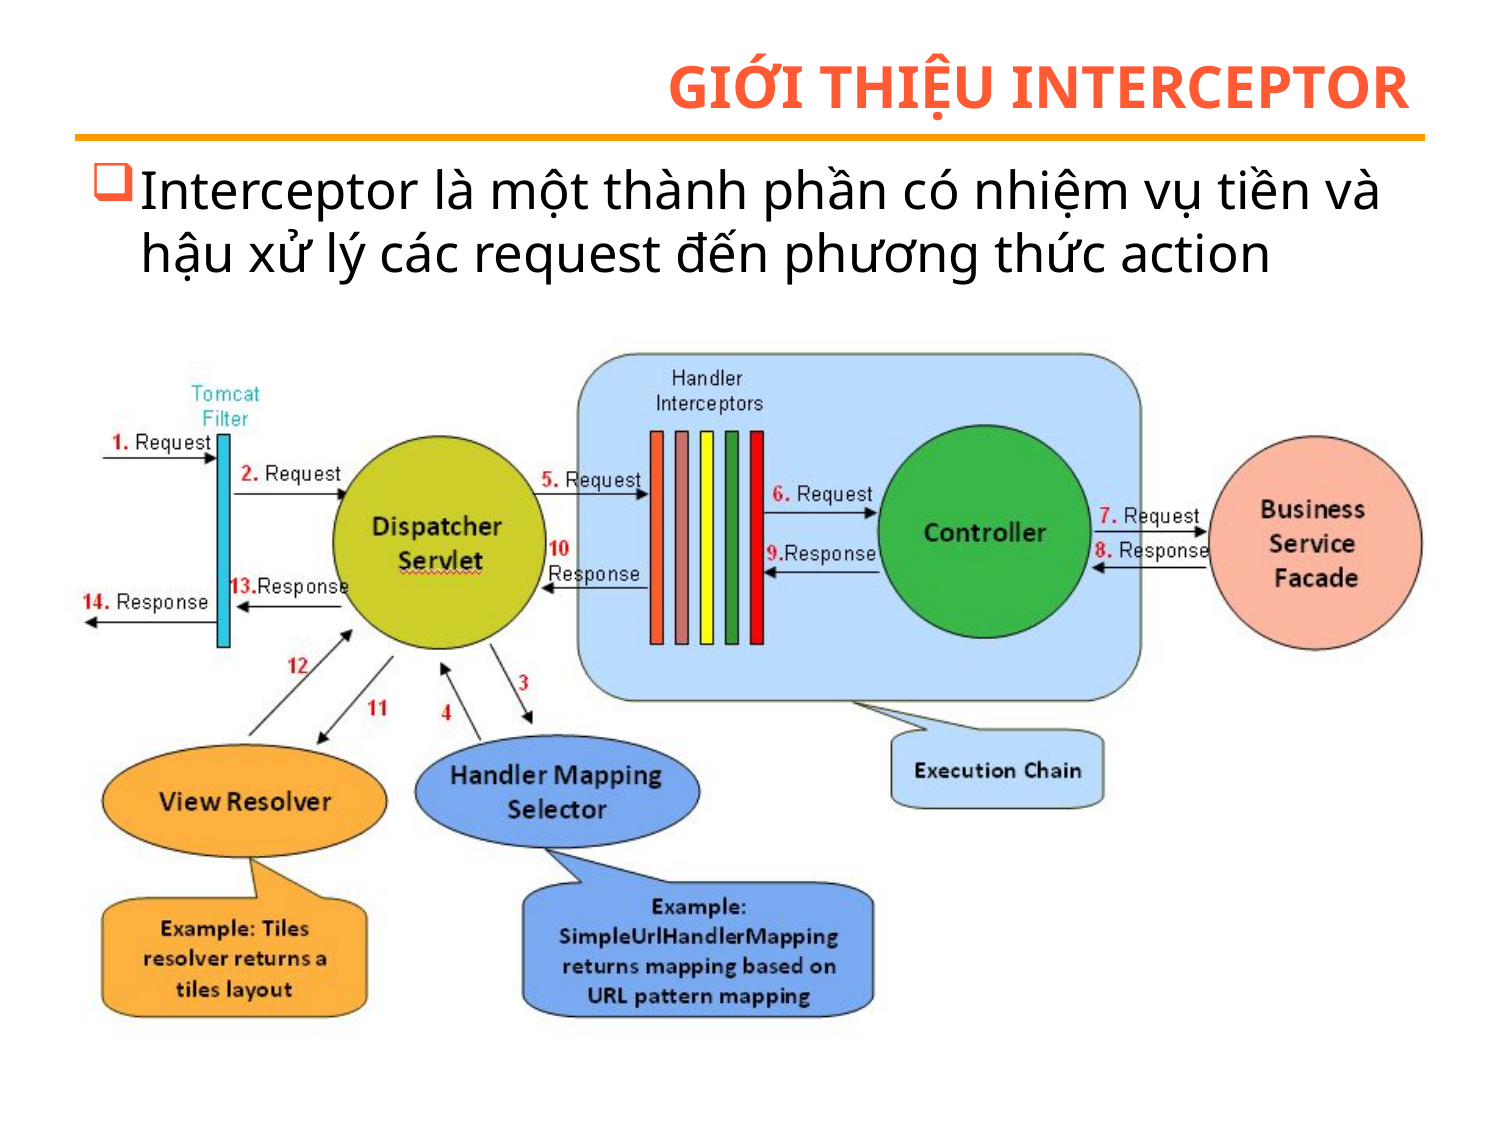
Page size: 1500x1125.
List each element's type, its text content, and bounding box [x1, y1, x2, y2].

picture [62, 312, 1429, 1088]
list Interceptor là một thành phần có nhiệm vụ tiền và hậu xử lý các request đến phương thức action [75, 149, 1425, 310]
title Giới thiệu Interceptor [337, 45, 1425, 125]
